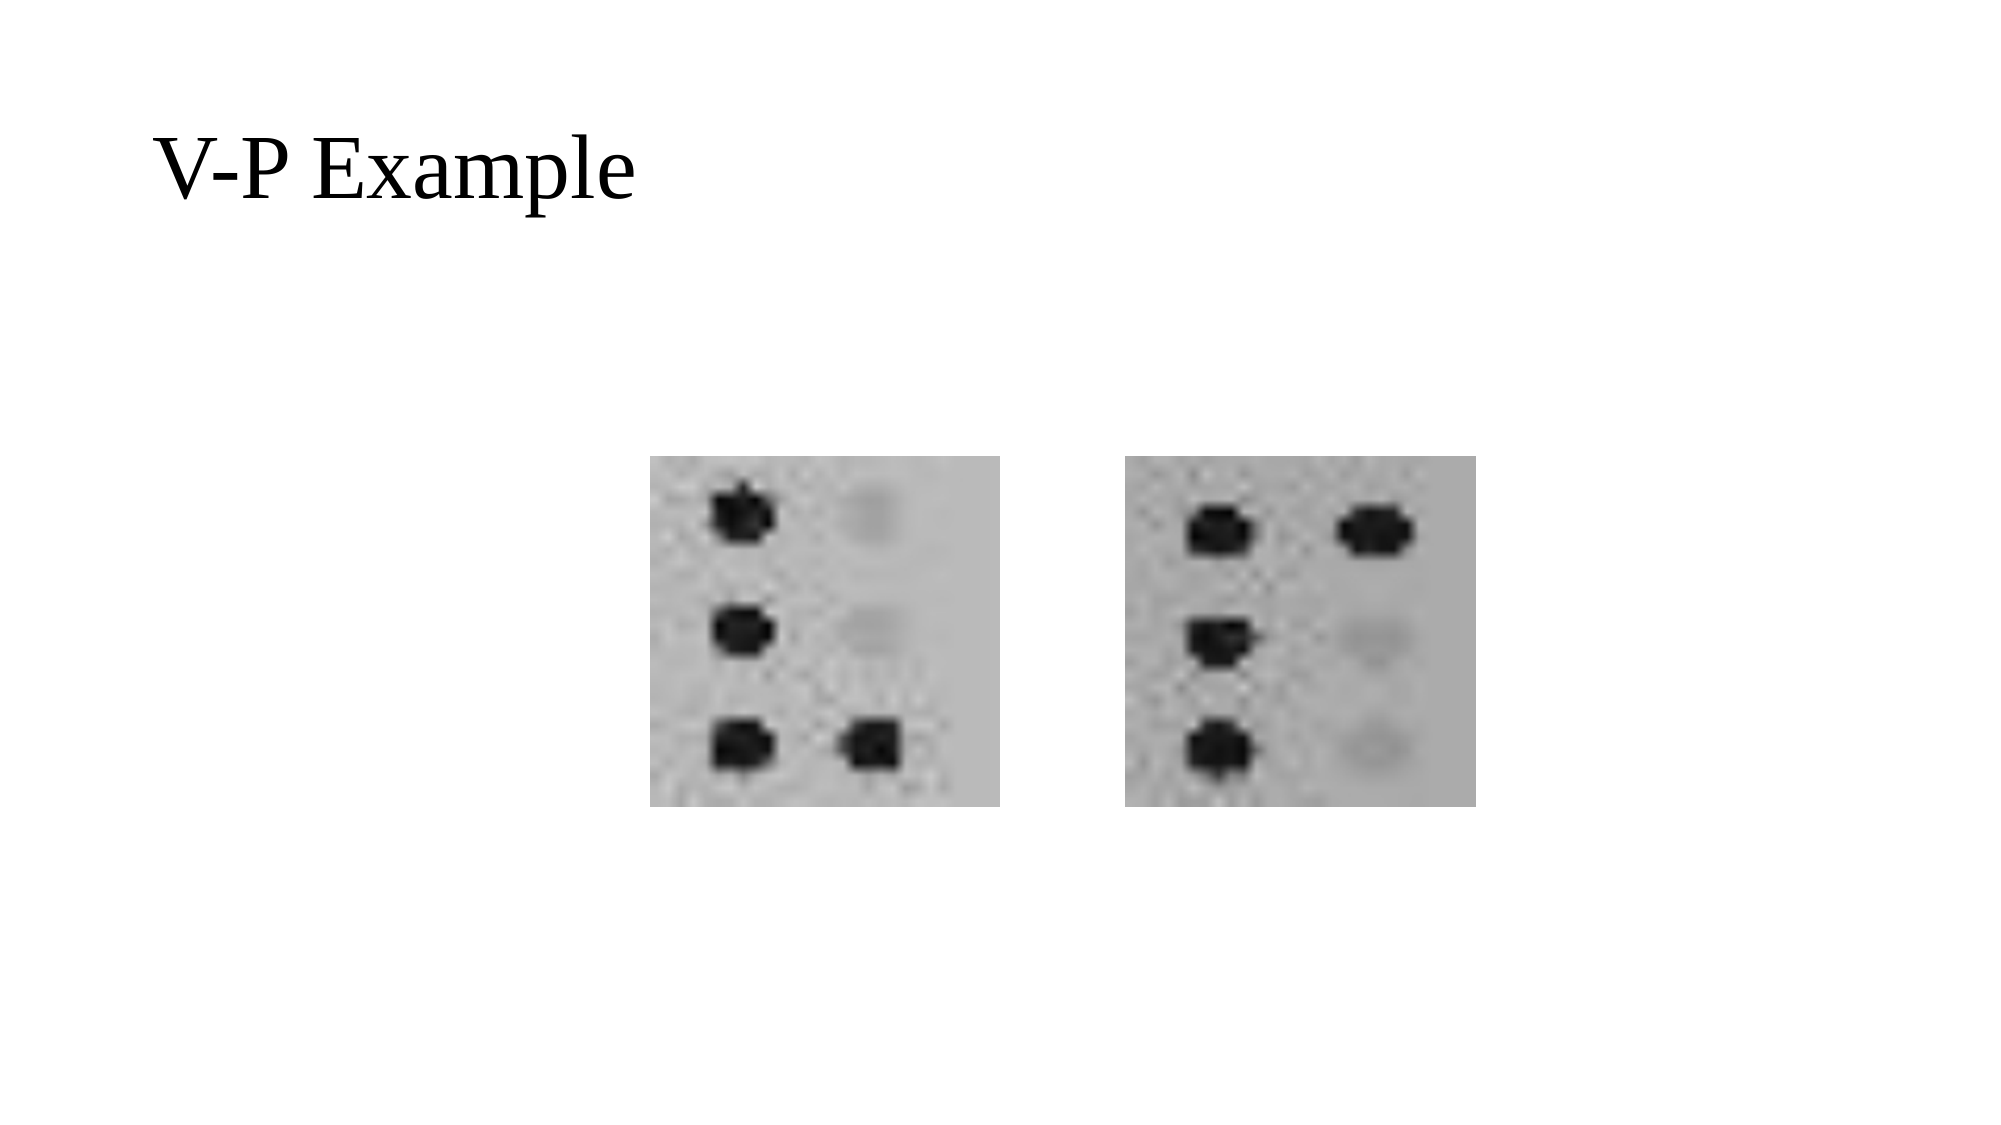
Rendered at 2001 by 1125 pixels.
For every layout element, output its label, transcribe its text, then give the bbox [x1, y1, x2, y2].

picture [1125, 456, 1476, 807]
title V-P Example [137, 59, 1863, 278]
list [649, 456, 1001, 807]
